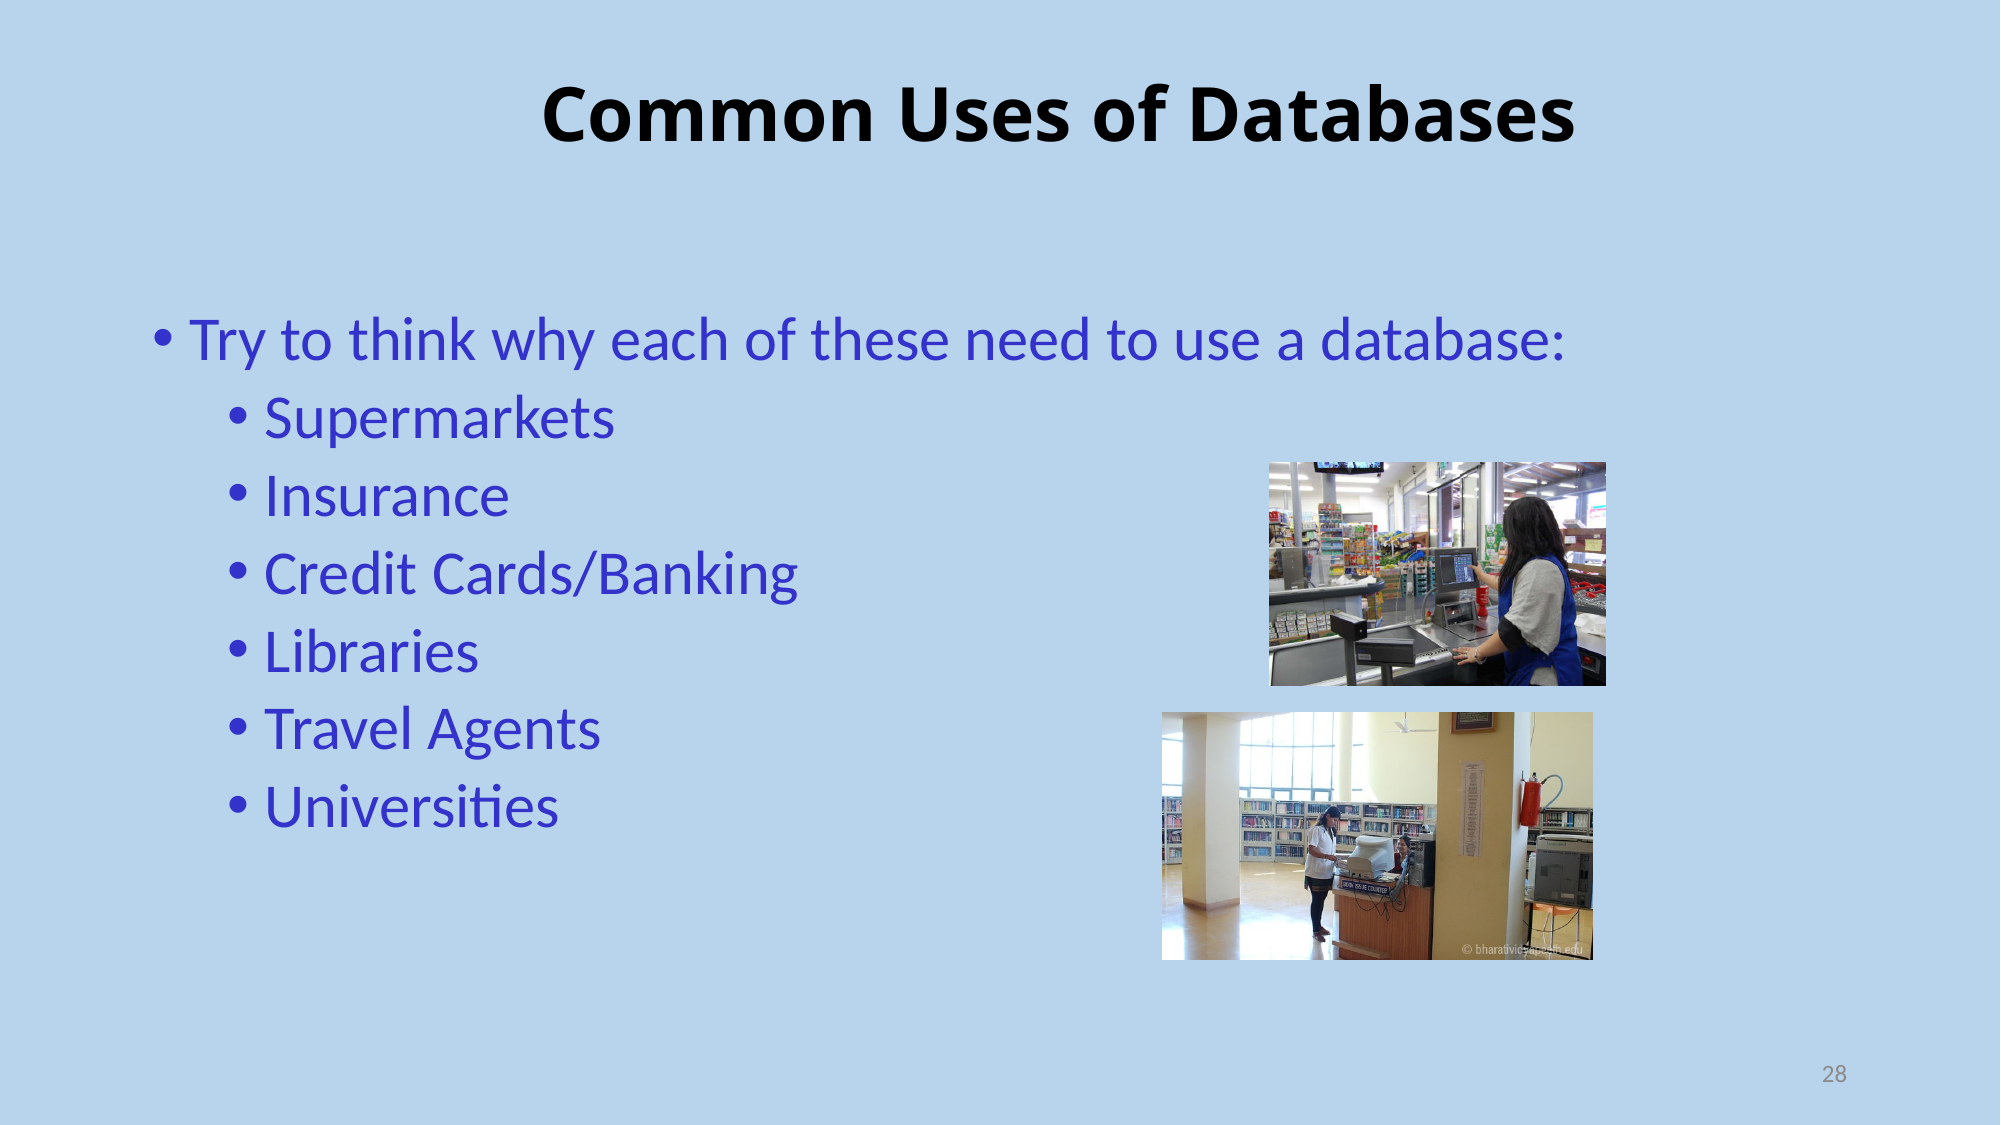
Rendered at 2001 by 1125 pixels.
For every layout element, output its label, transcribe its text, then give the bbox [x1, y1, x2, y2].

picture [1162, 712, 1593, 960]
picture [1269, 462, 1606, 686]
slide_number 28 [1412, 1042, 1863, 1103]
title Common Uses of Databases [525, 59, 1600, 175]
list Try to think why each of these need to use a database: Supermarkets Insurance Credit Cards/Banking Libraries Travel Agents Universities [137, 299, 1863, 1014]
